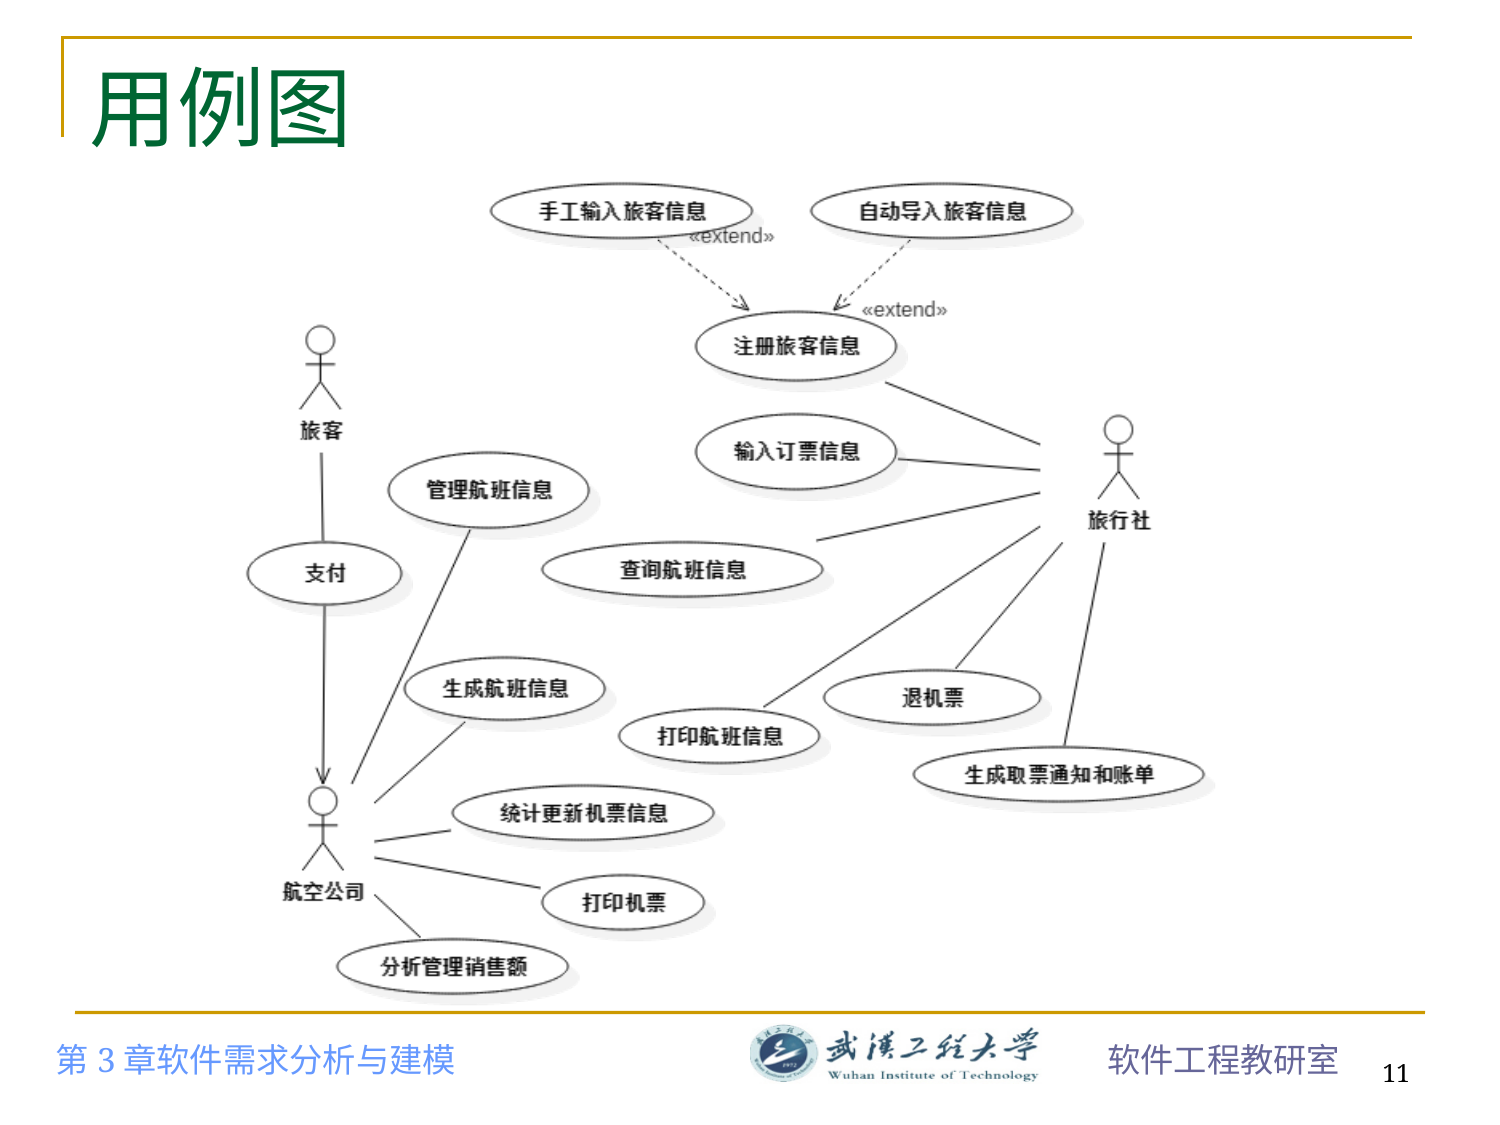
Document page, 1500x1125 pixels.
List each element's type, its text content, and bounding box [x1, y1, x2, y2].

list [232, 168, 1268, 1059]
title 用例图 [74, 45, 1426, 233]
picture [750, 1059, 1046, 1086]
